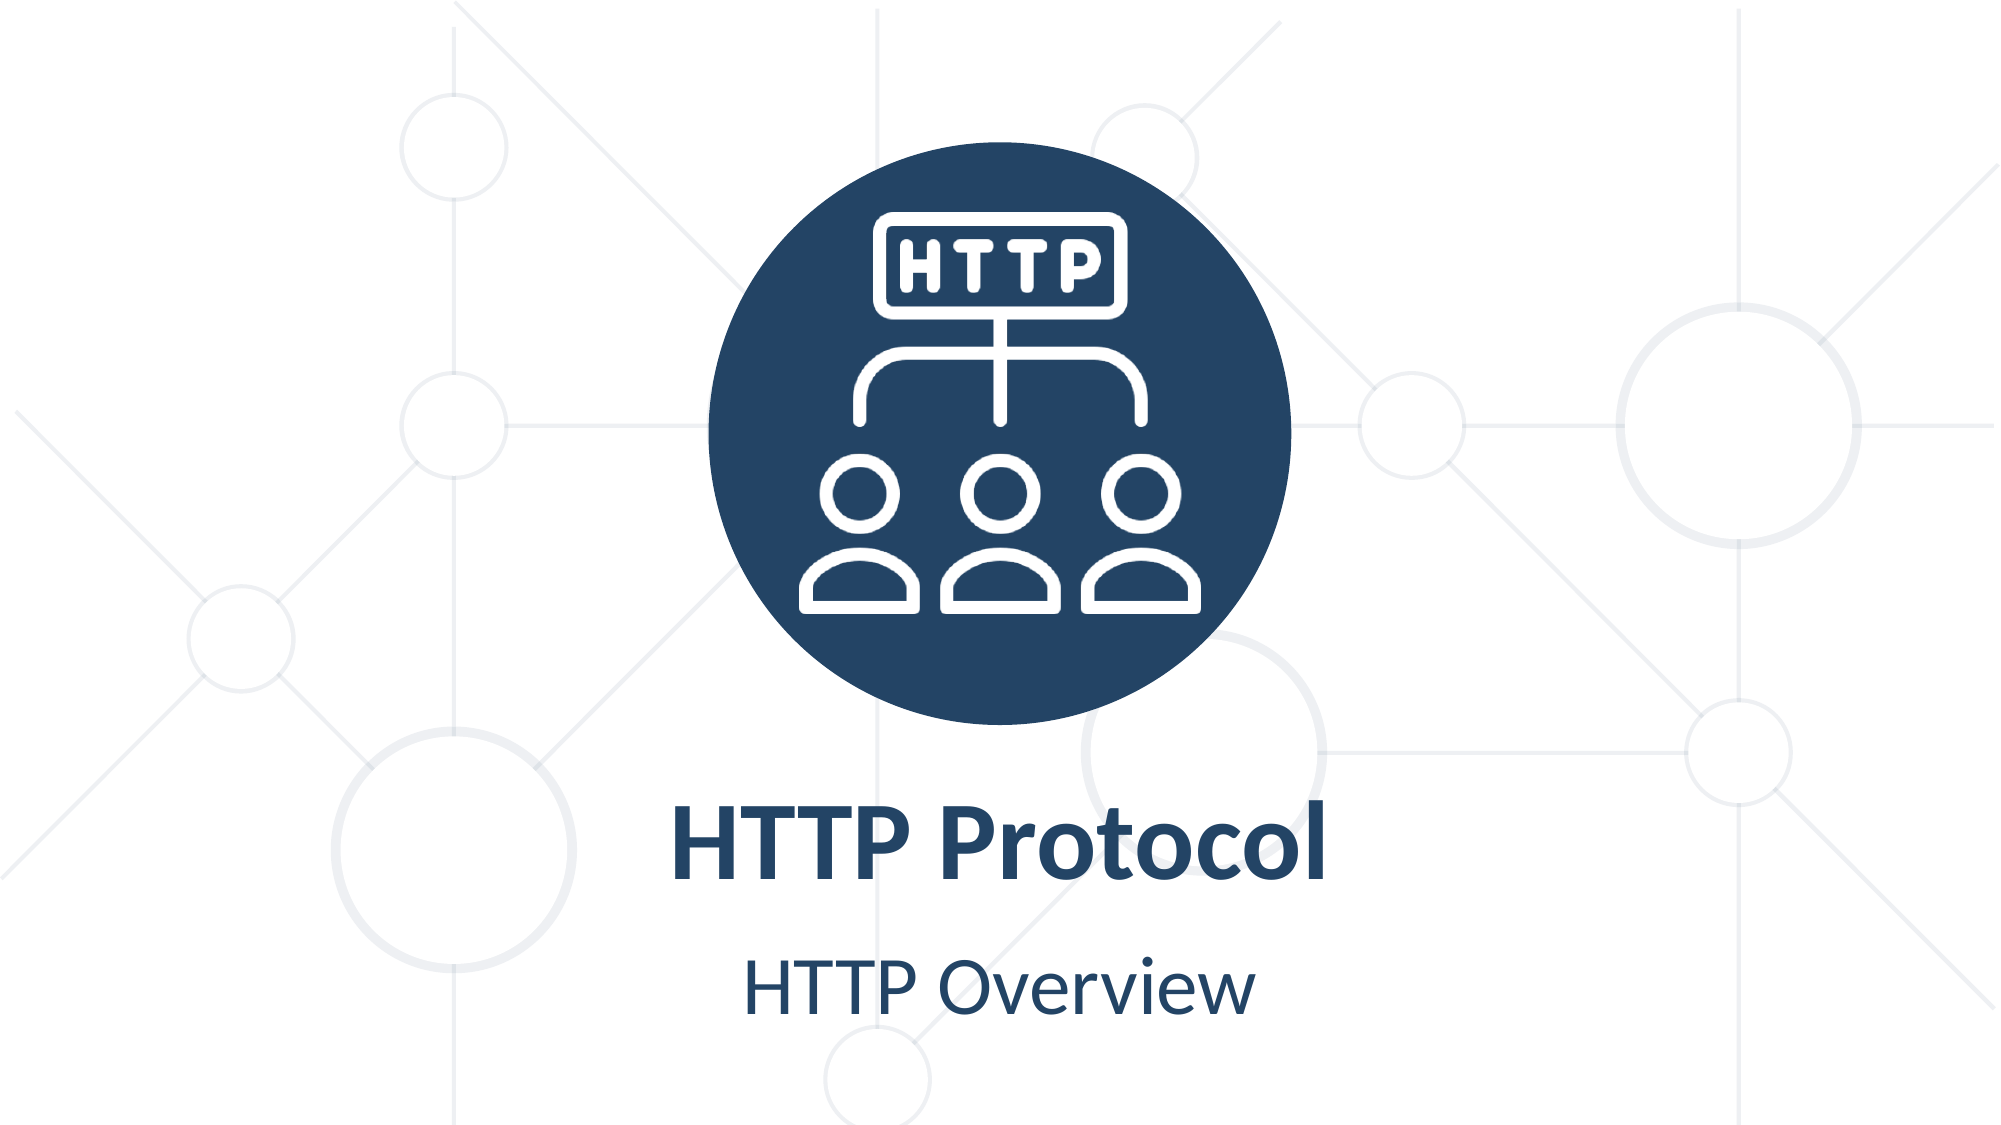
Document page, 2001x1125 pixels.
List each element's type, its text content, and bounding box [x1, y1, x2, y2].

title HTTP Protocol [100, 771, 1900, 898]
subtitle HTTP Overview [100, 916, 1900, 1043]
picture [799, 212, 1201, 614]
